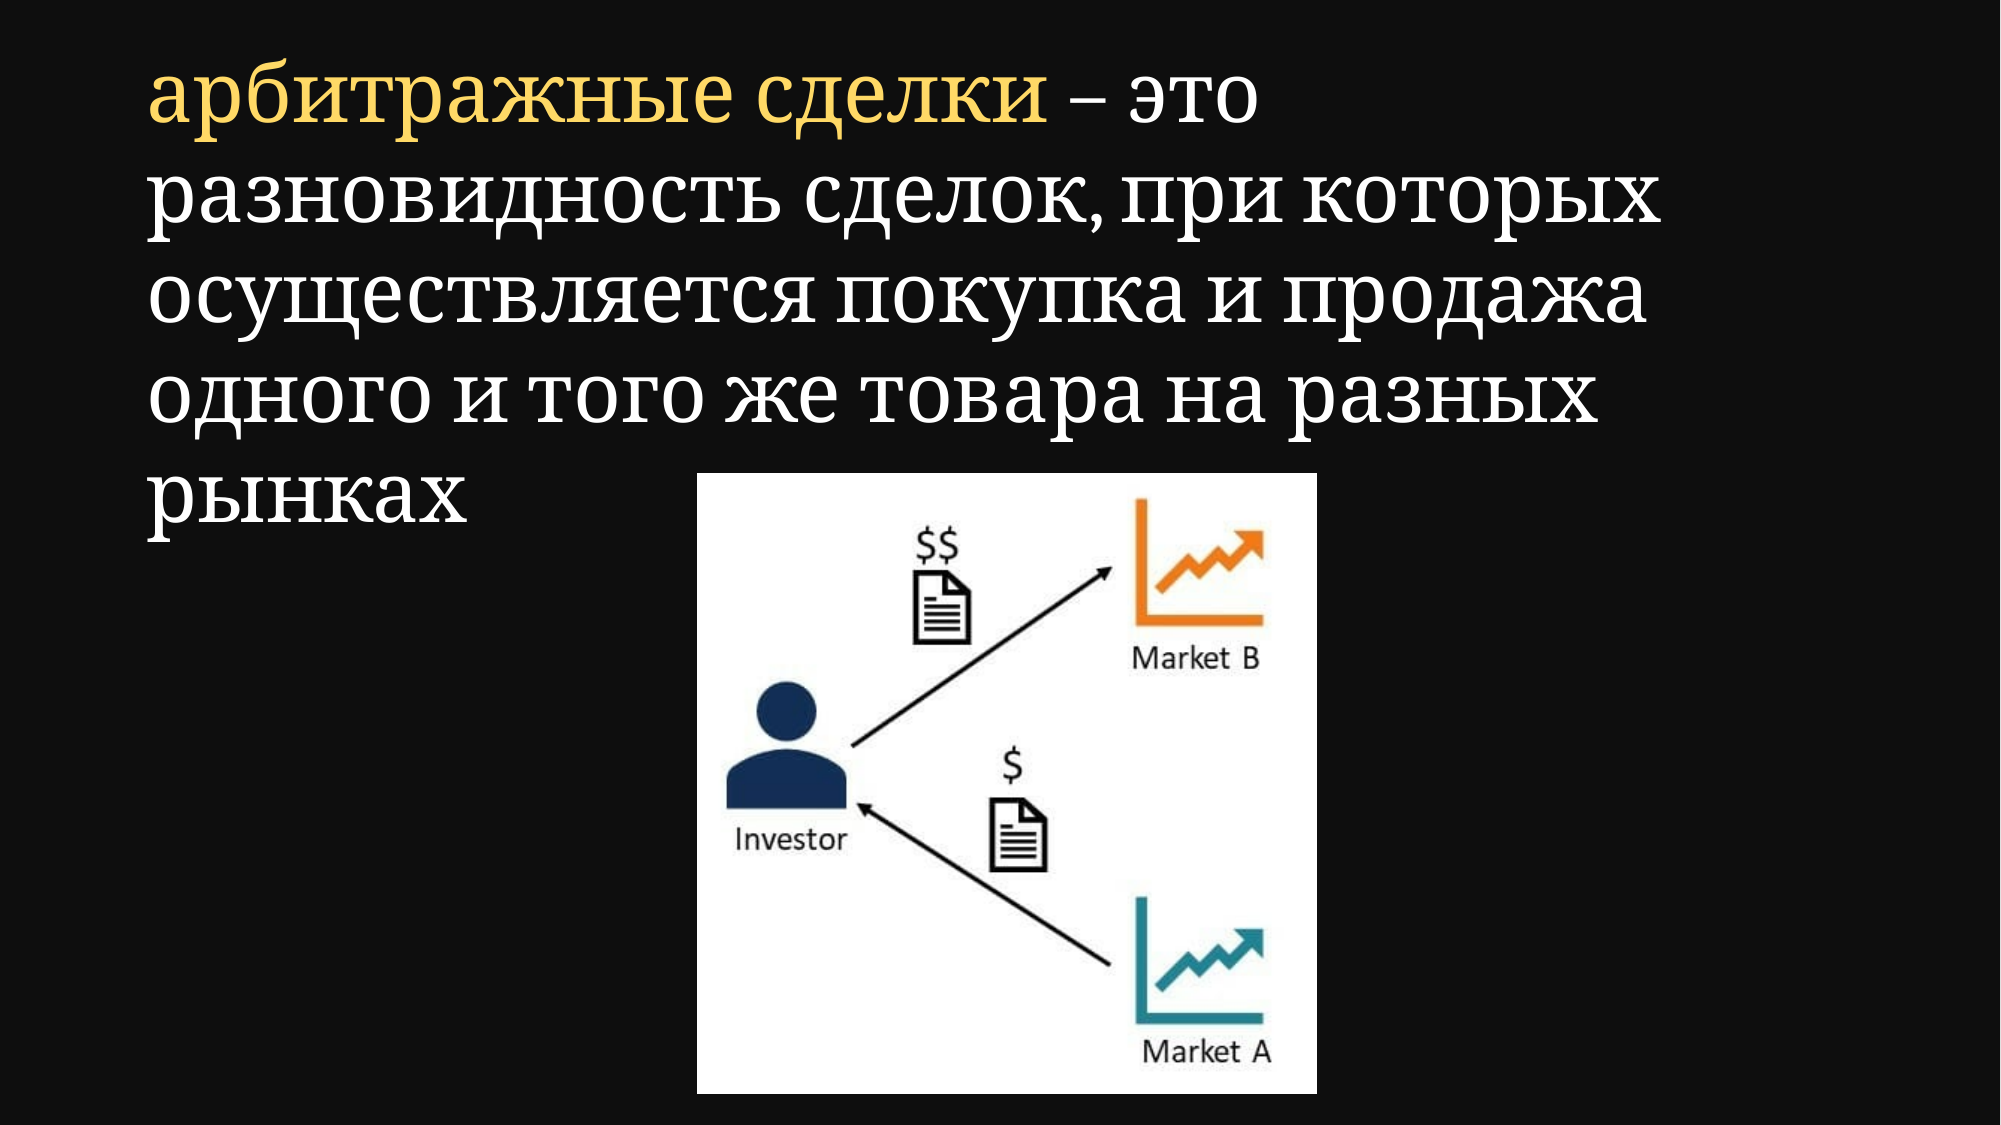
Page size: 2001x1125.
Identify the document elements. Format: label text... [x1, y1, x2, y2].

picture [0, 0, 2001, 1125]
text_box арбитражные сделки – это разновидность сделок, при которых осуществляется покупка и продажа одного и того же товара на разных рынках [131, 31, 1880, 547]
